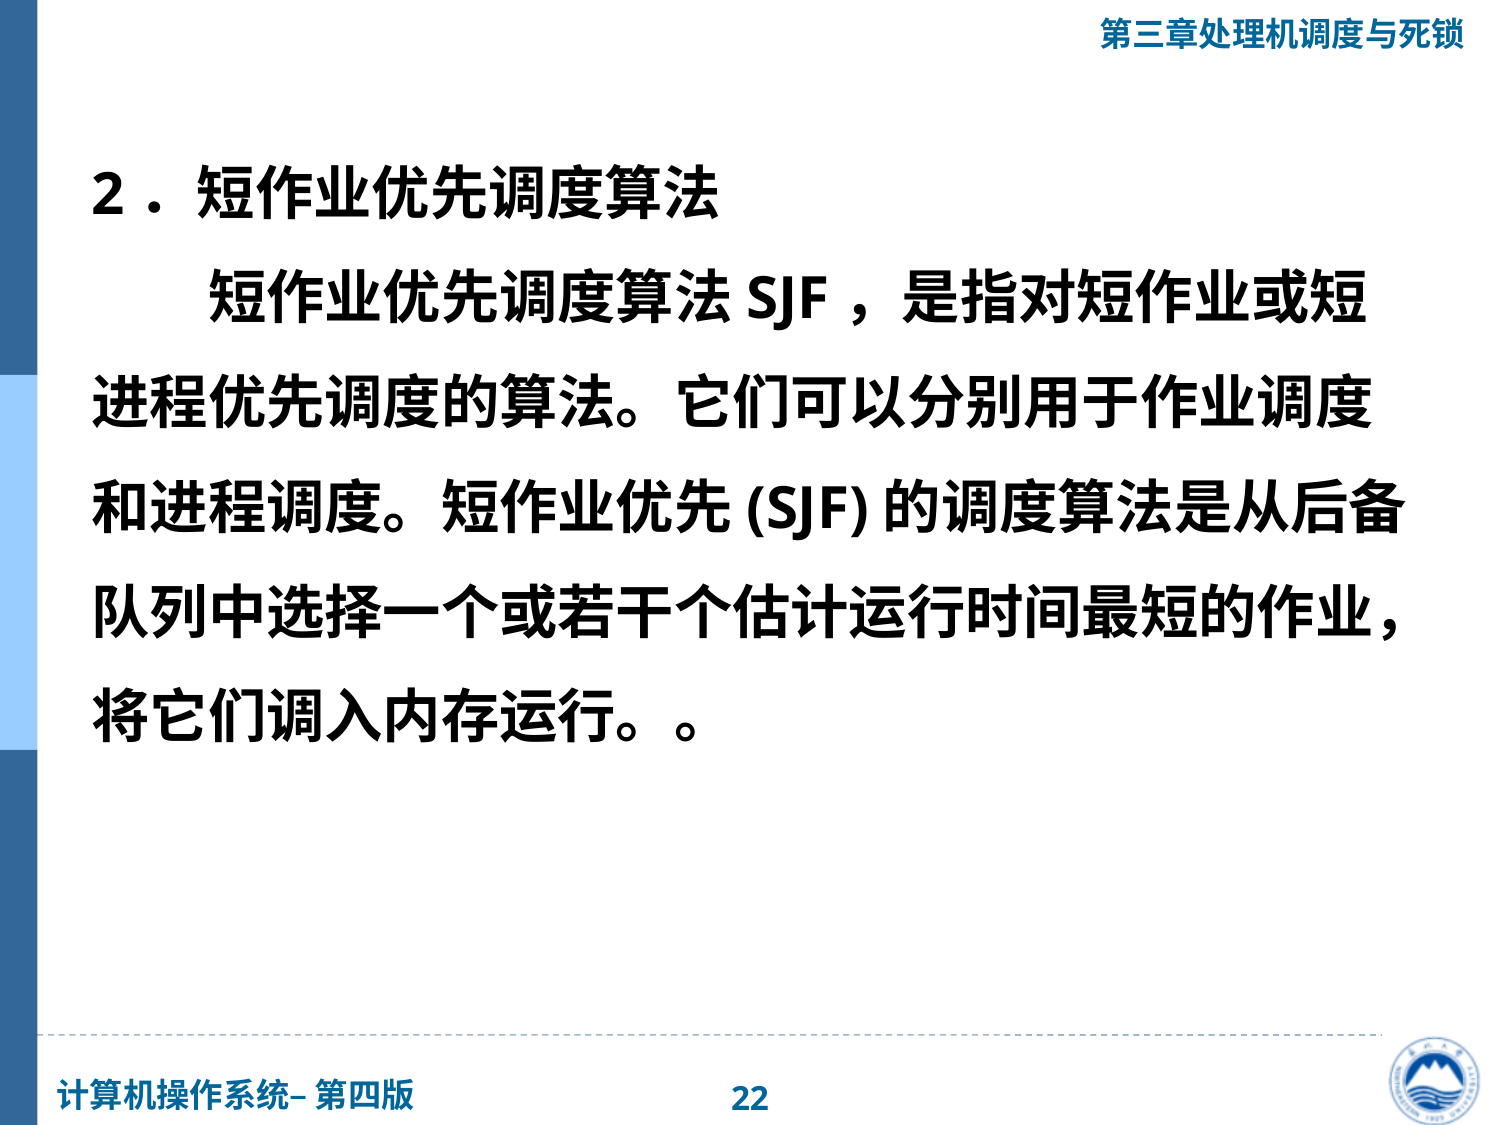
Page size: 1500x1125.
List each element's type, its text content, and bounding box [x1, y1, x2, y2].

picture [1382, 1033, 1482, 1125]
list 2．短作业优先调度算法 短作业优先调度算法SJF，是指对短作业或短进程优先调度的算法。它们可以分别用于作业调度和进程调度。短作业优先(SJF)的调度算法是从后备队列中选择一个或若干个估计运行时间最短的作业，将它们调入内存运行。。 [76, 113, 1424, 1000]
